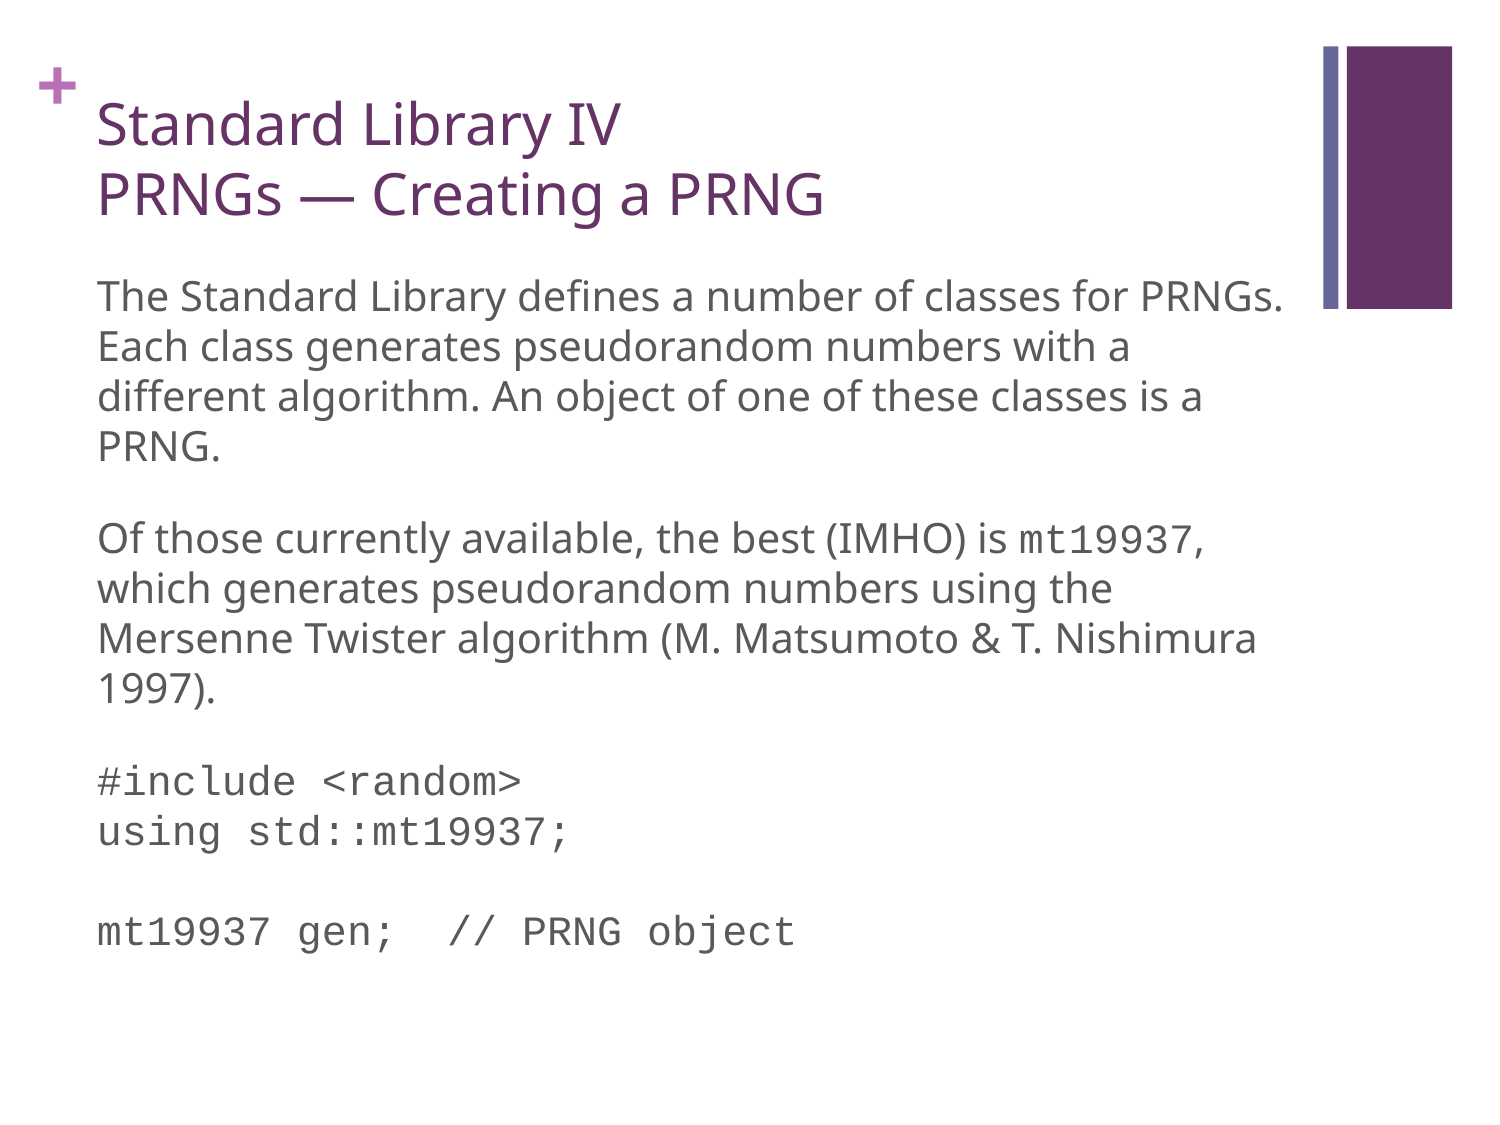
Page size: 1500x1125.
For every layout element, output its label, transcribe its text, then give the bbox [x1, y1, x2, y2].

title Standard Library IV PRNGs — Creating a PRNG [81, 79, 1322, 238]
list The Standard Library defines a number of classes for PRNGs. Each class generates pseudorandom numbers with a different algorithm. An object of one of these classes is a PRNG. Of those currently available, the best (IMHO) is mt19937, which generates pseudorandom numbers using the Mersenne Twister algorithm (M. Matsumoto & T. Nishimura 1997). #include <random> using std::mt19937; mt19937 gen; // PRNG object [81, 262, 1322, 1038]
